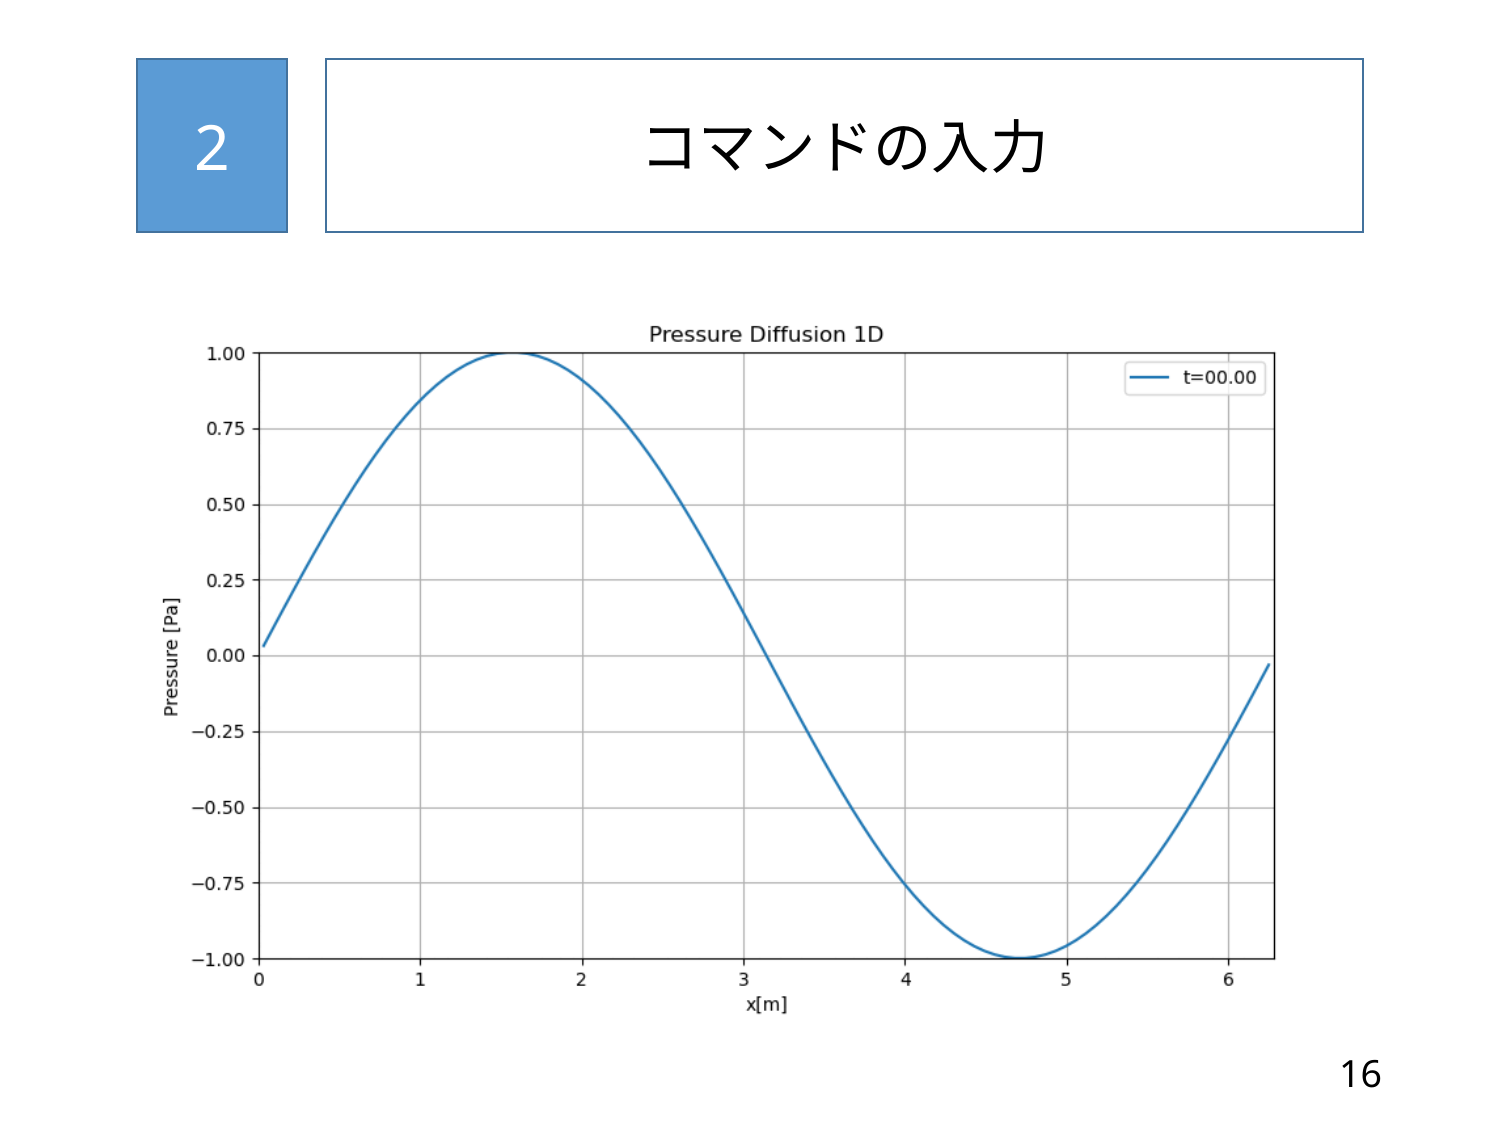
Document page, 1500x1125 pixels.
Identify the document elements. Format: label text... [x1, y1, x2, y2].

picture [94, 258, 1406, 1045]
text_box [137, 59, 1363, 232]
slide_number 16 [1059, 1045, 1397, 1103]
